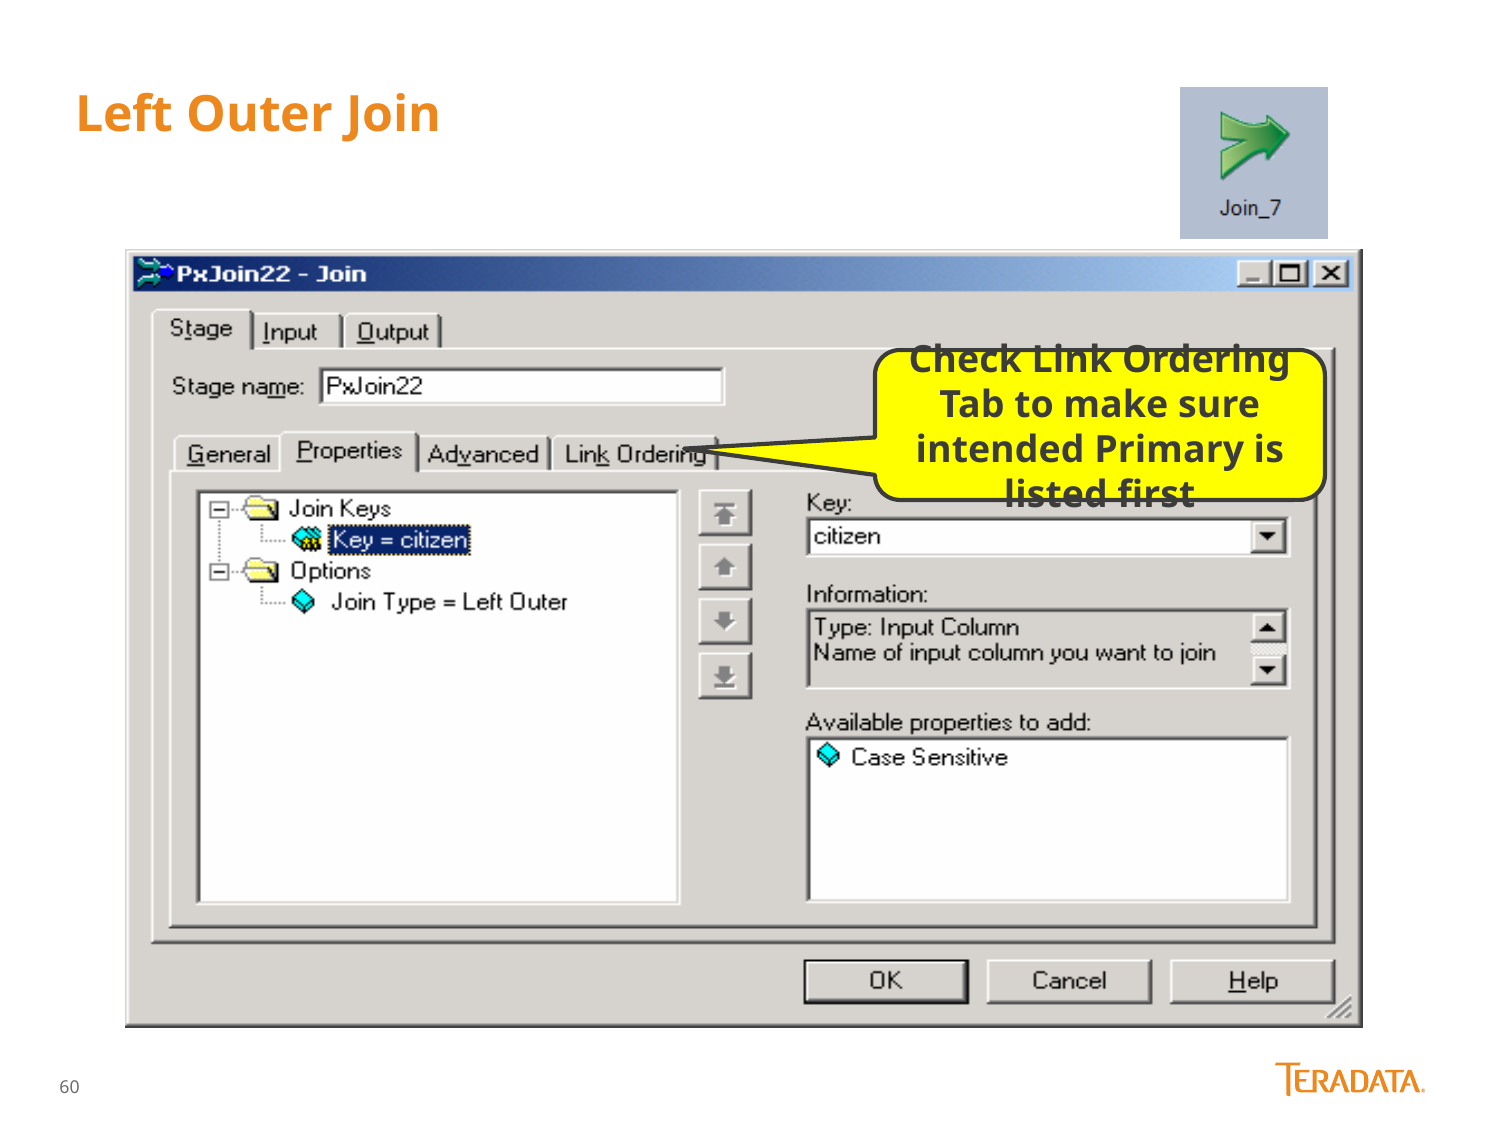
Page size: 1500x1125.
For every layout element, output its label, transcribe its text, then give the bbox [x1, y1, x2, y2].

title Left Outer Join [75, 27, 1425, 143]
picture [1180, 87, 1328, 240]
picture [124, 248, 1363, 1028]
